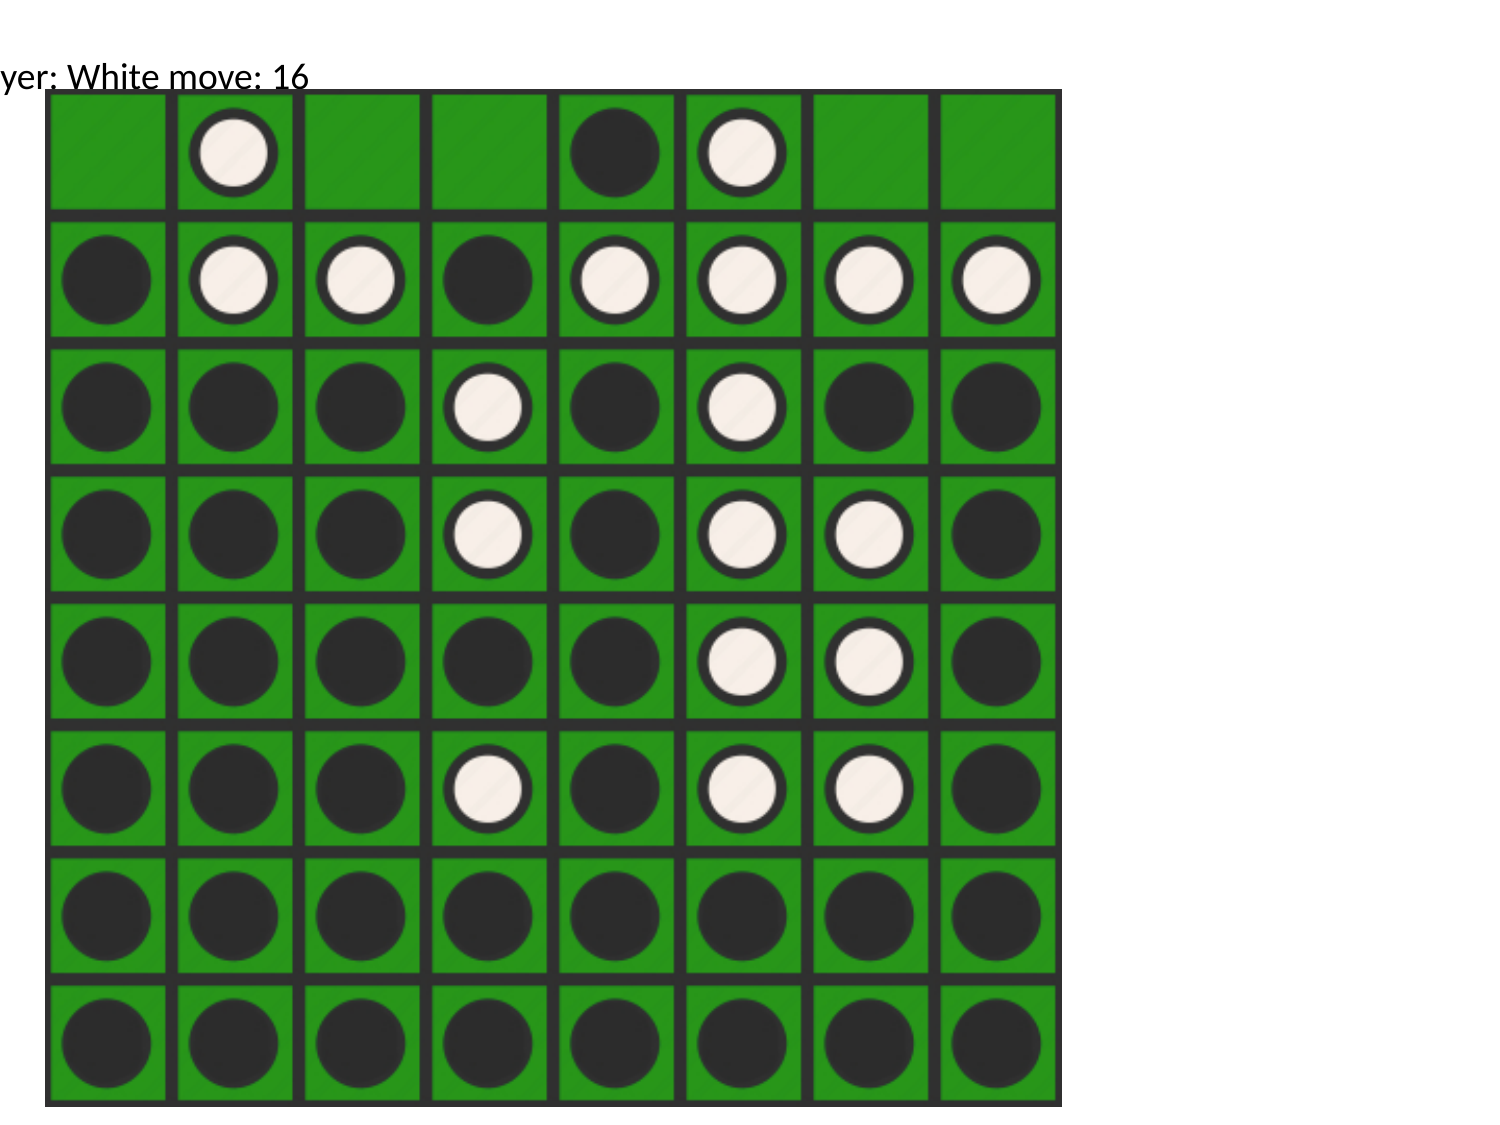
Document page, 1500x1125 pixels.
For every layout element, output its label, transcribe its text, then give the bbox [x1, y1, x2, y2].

text_box turn: 56 player: White move: 16 [0, 44, 325, 105]
picture [44, 89, 1062, 1107]
